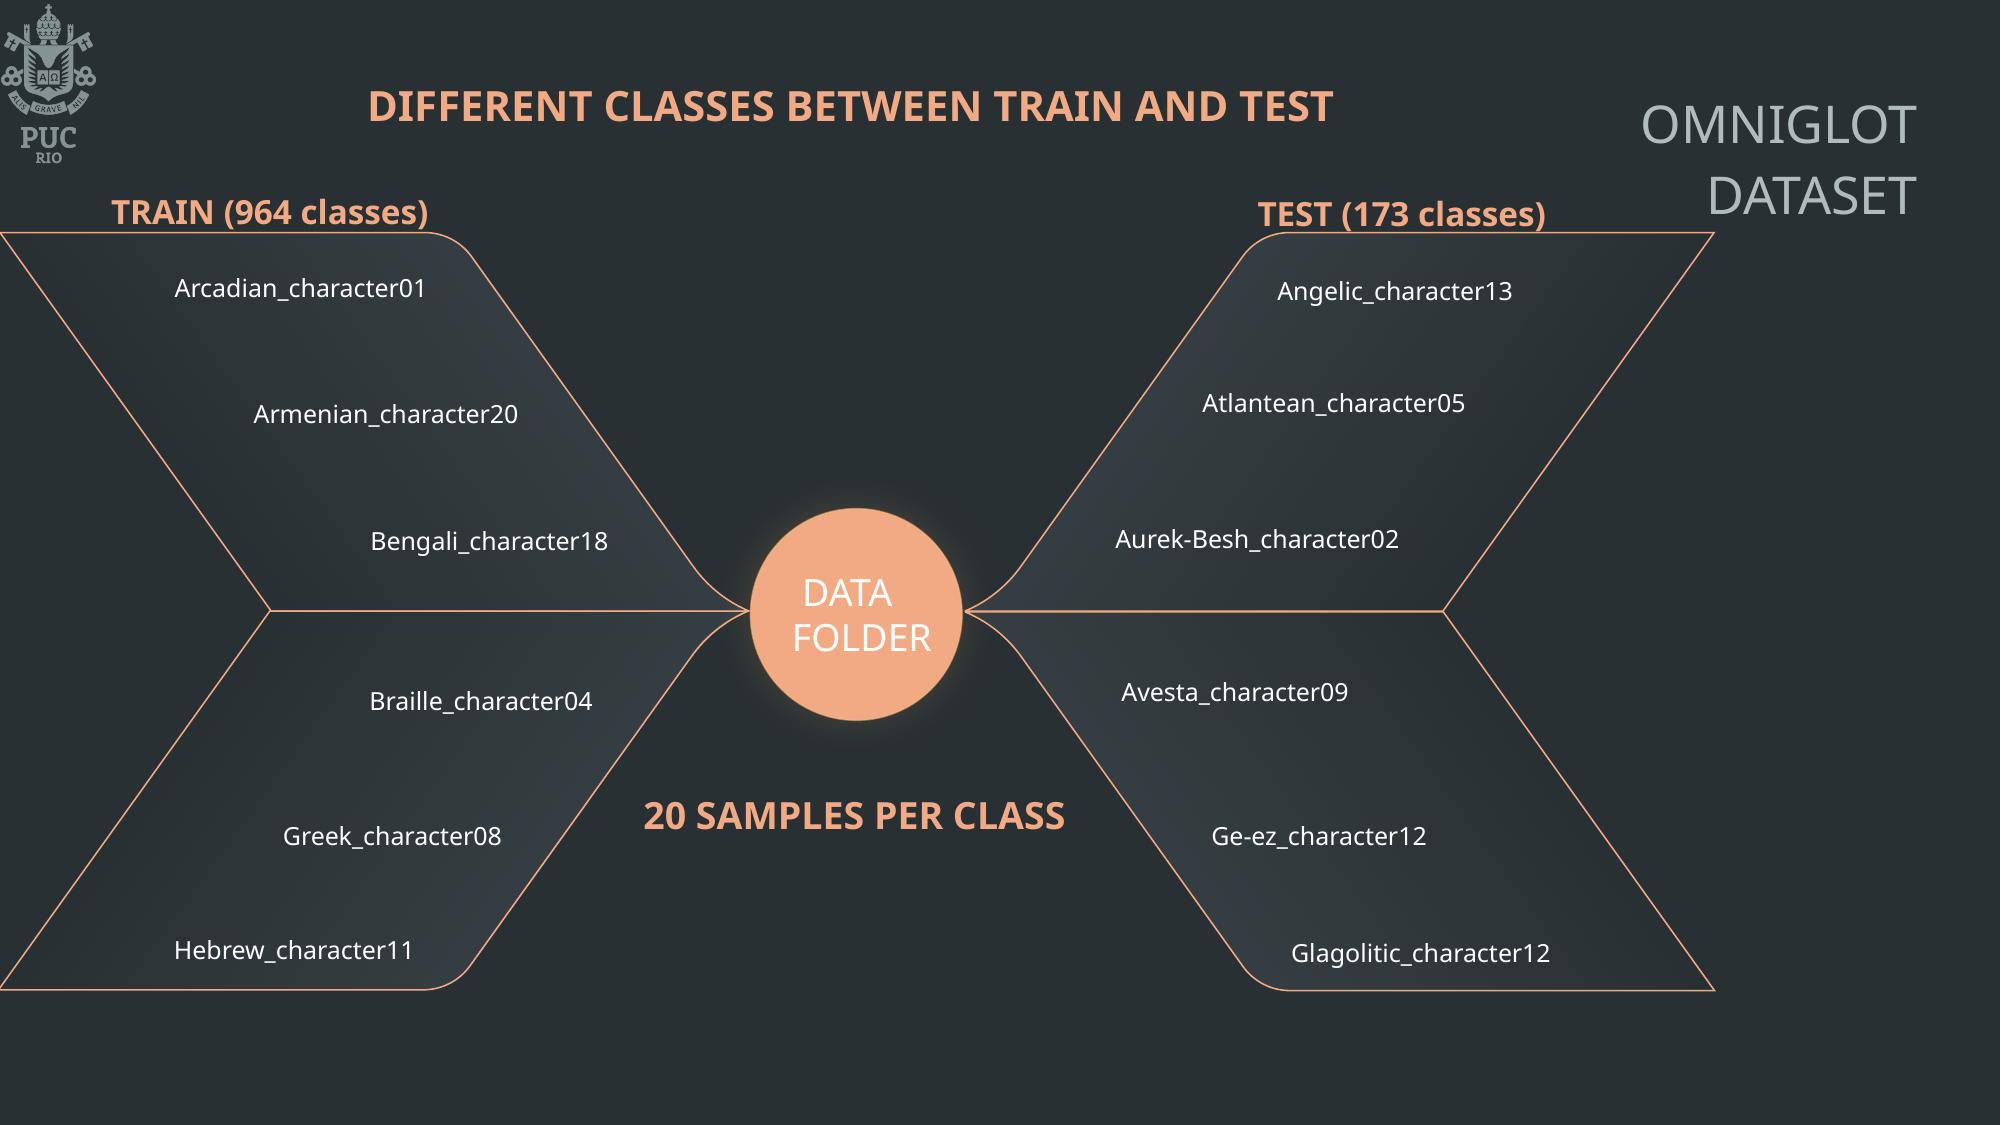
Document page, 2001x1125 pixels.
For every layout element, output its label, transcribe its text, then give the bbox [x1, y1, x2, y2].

text_box Aurek-Besh_character02 [1100, 516, 1415, 562]
text_box [0, 612, 740, 990]
text_box [761, 666, 951, 722]
text_box OMNIGLOT DATASET [1206, 76, 1933, 233]
text_box [953, 567, 964, 610]
text_box Braille_character04 [354, 677, 608, 723]
picture [0, 2, 98, 165]
text_box TRAIN (964 classes) [96, 184, 444, 239]
text_box Arcadian_character01 [159, 265, 443, 310]
text_box [0, 232, 740, 610]
text_box [974, 612, 1715, 991]
text_box [953, 612, 964, 662]
text_box Atlantean_character05 [1187, 380, 1481, 425]
text_box DIFFERENT CLASSES BETWEEN TRAIN AND TEST [352, 72, 1361, 137]
text_box Avesta_character09 [1106, 669, 1364, 714]
text_box Hebrew_character11 [159, 927, 430, 972]
text_box DATA FOLDER [751, 561, 953, 610]
text_box [974, 232, 1715, 610]
text_box DATA FOLDER [751, 612, 953, 666]
text_box [763, 507, 950, 561]
text_box 20 SAMPLES PER CLASS [628, 784, 1081, 845]
text_box Armenian_character20 [238, 391, 534, 437]
text_box Greek_character08 [267, 812, 517, 858]
text_box TEST (173 classes) [1242, 185, 1562, 240]
text_box Glagolitic_character12 [1276, 930, 1566, 975]
text_box Bengali_character18 [355, 517, 624, 563]
text_box Angelic_character13 [1262, 267, 1528, 313]
text_box Ge-ez_character12 [1196, 812, 1442, 858]
